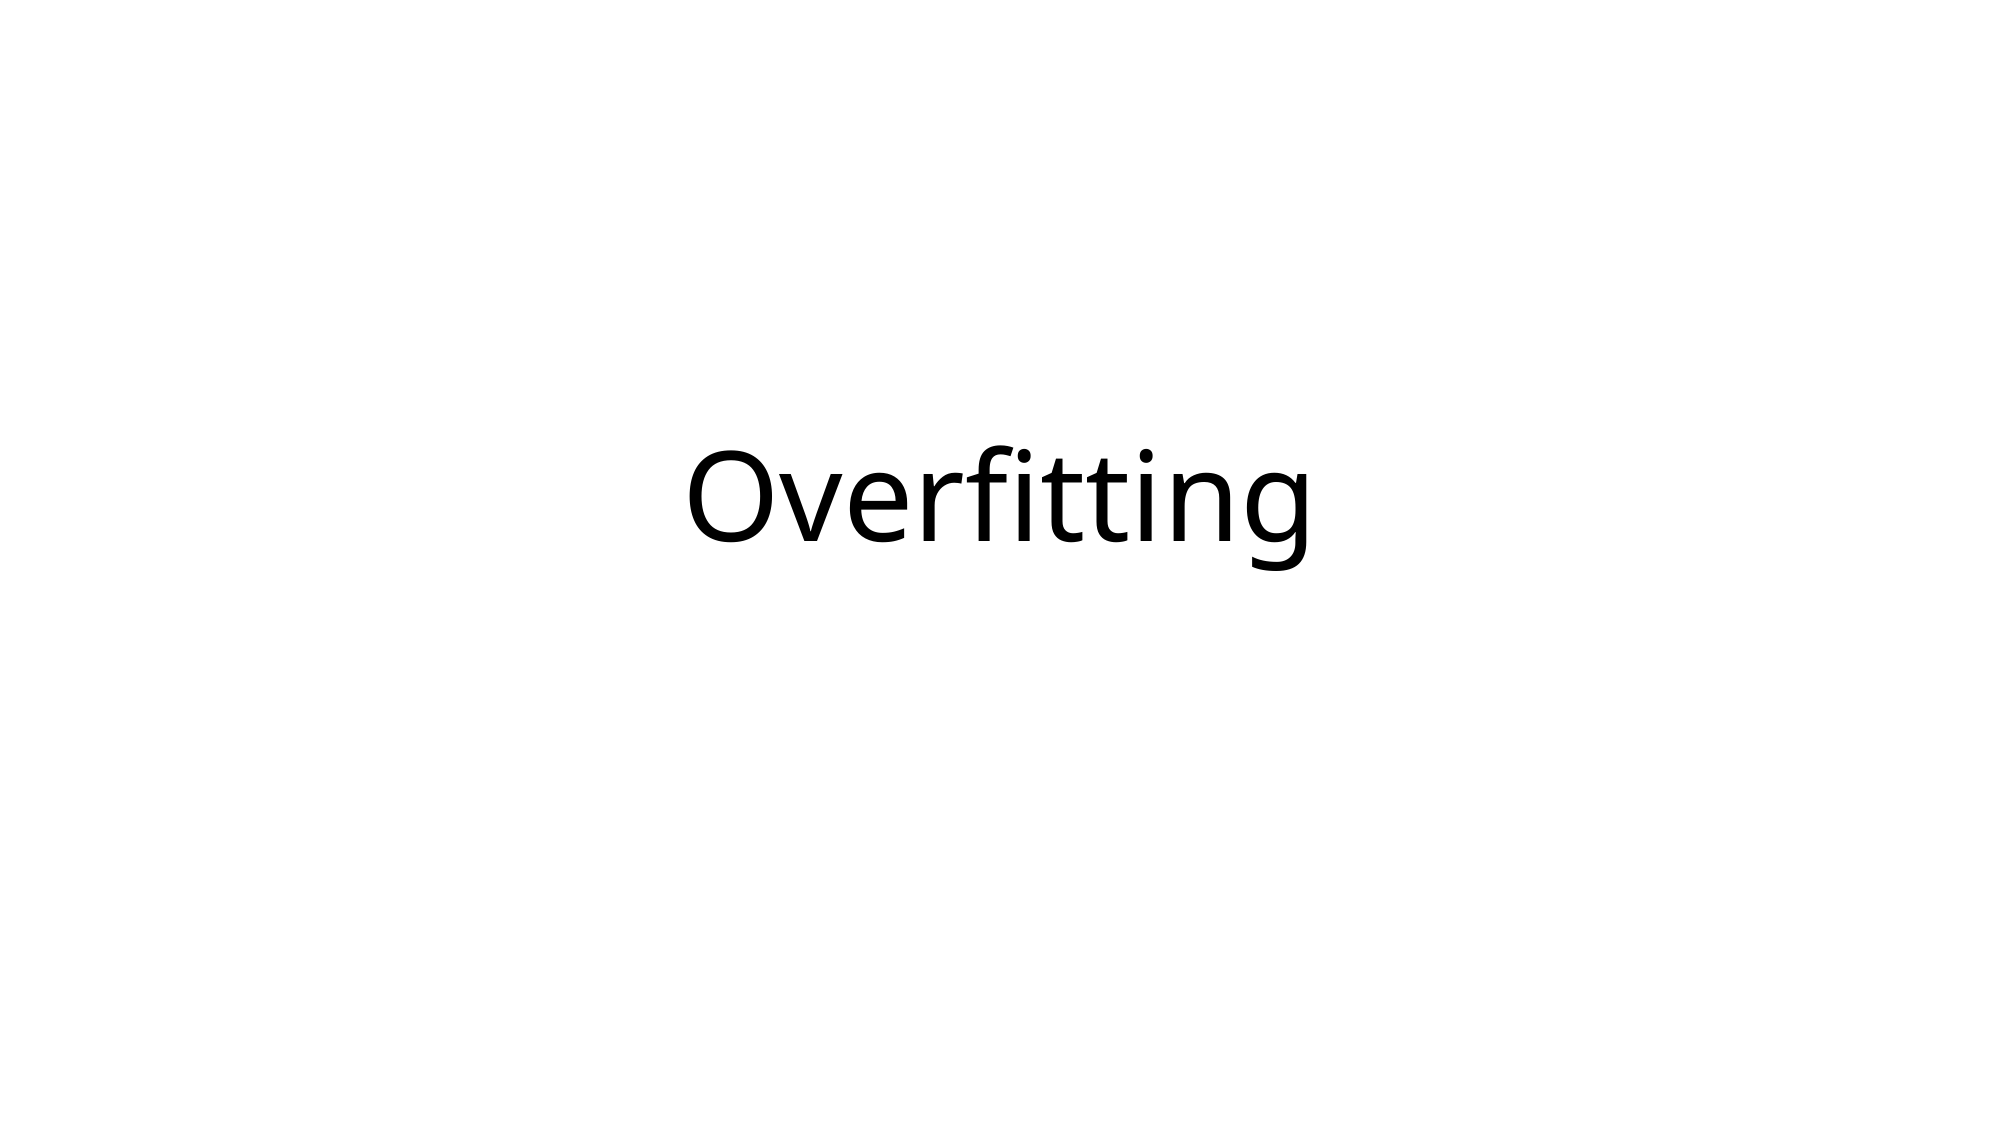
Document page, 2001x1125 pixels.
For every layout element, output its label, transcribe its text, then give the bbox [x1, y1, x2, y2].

title Overfitting [249, 184, 1750, 576]
